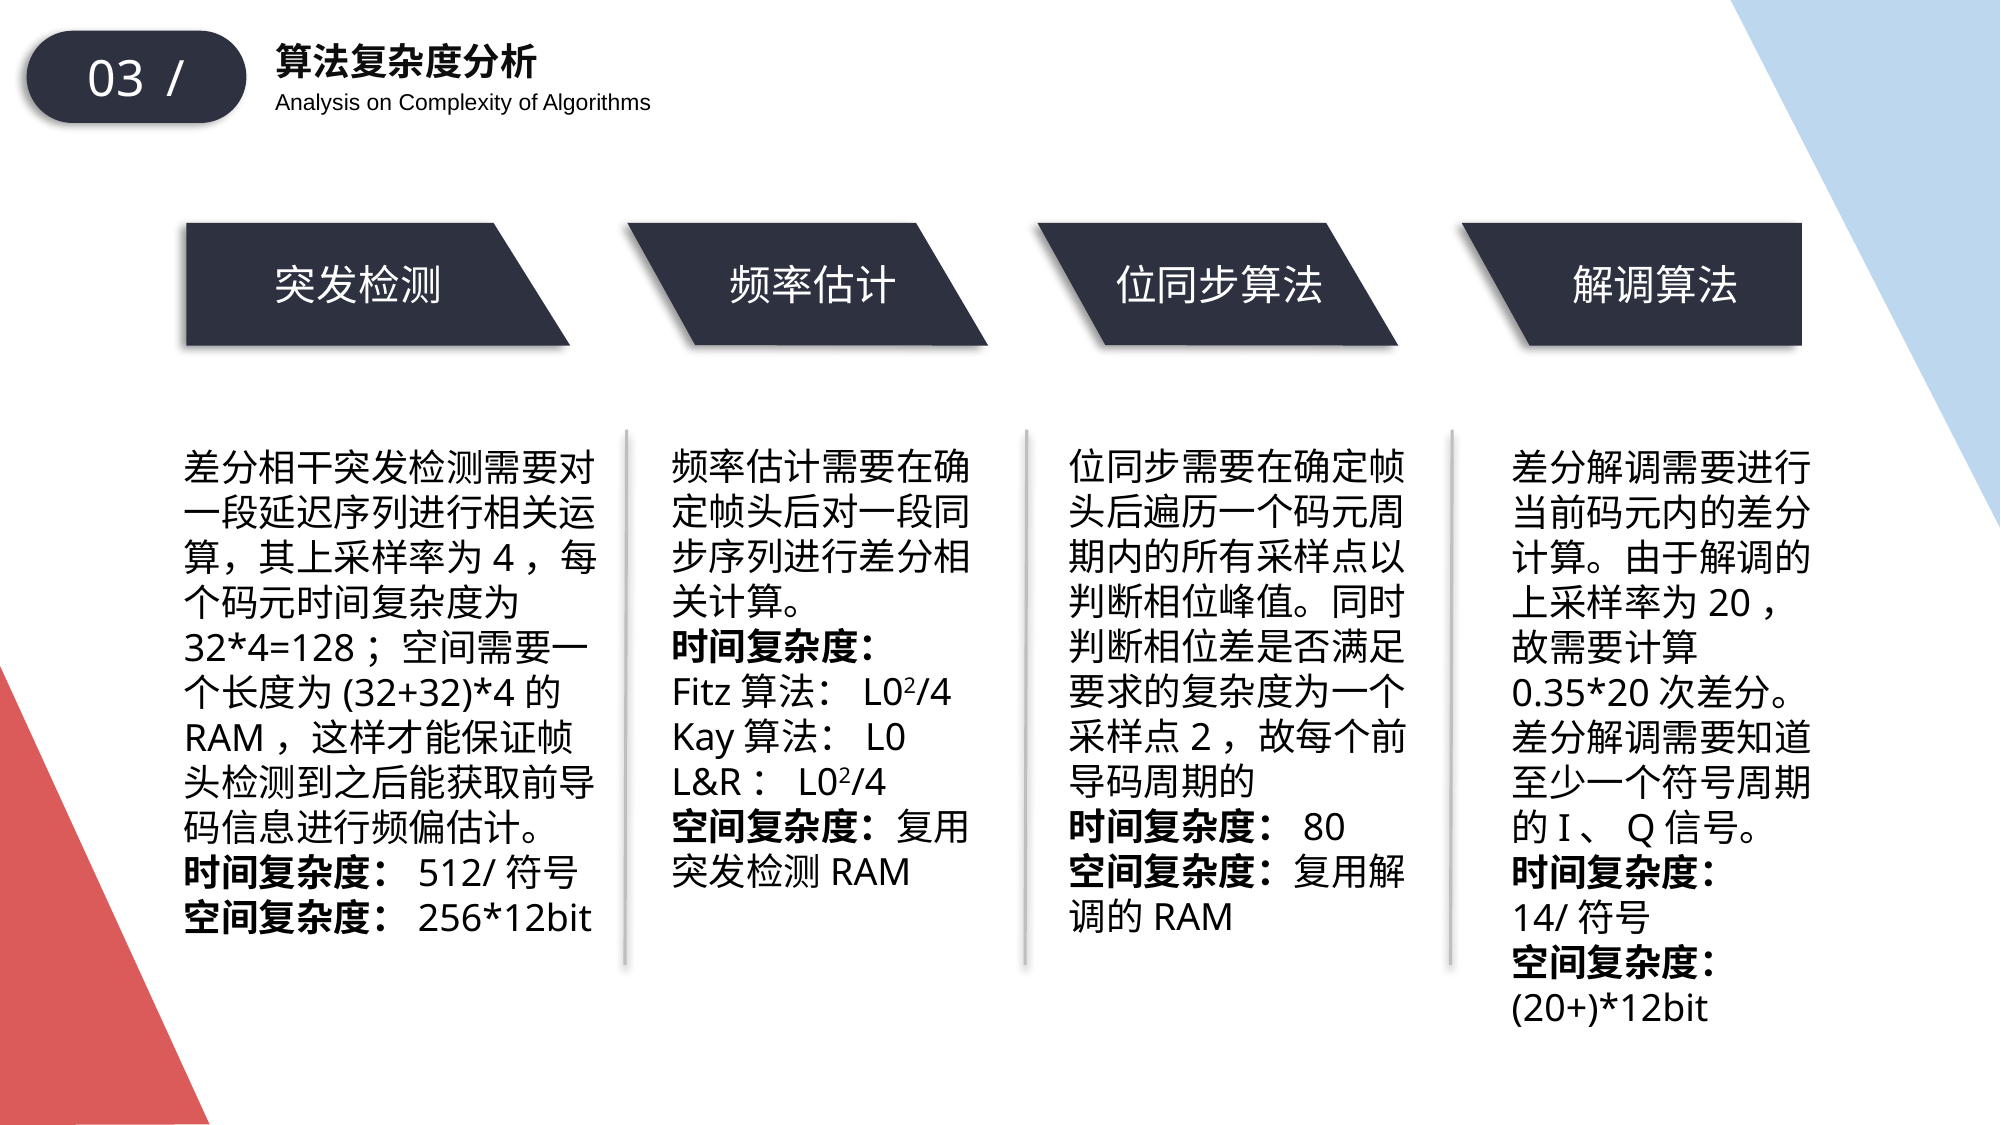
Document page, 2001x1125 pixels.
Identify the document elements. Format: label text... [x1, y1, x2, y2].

text_box 位同步需要在确定帧头后遍历一个码元周期内的所有采样点以判断相位峰值。同时判断相位差是否满足要求的复杂度为一个采样点2，故每个前导码周期的 时间复杂度：80 空间复杂度：复用解调的RAM [1054, 435, 1430, 946]
text_box [1459, 221, 1803, 347]
text_box 03 / [25, 29, 248, 124]
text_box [186, 222, 571, 346]
text_box 差分相干突发检测需要对一段延迟序列进行相关运算，其上采样率为4，每个码元时间复杂度为32*4=128；空间需要一个长度为(32+32)*4的RAM，这样才能保证帧头检测到之后能获取前导码信息进行频偏估计。 时间复杂度：512/符号 空间复杂度：256*12bit [169, 436, 615, 991]
text_box 解调算法 [1557, 251, 1754, 317]
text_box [259, 30, 667, 123]
text_box 差分解调需要进行当前码元内的差分计算。由于解调的上采样率为20，故需要计算0.35*20次差分。差分解调需要知道至少一个符号周期的I、Q信号。 时间复杂度：14/符号 空间复杂度：(20+)*12bit [1496, 436, 1843, 1037]
text_box [1729, 0, 2000, 529]
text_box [627, 222, 989, 346]
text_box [0, 540, 376, 1125]
text_box 频率估计需要在确定帧头后对一段同步序列进行差分相关计算。 时间复杂度： Fitz算法：L02/4 Kay算法：L0 L&R：L02/4 空间复杂度：复用突发检测RAM [656, 435, 1013, 901]
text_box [1037, 222, 1399, 346]
